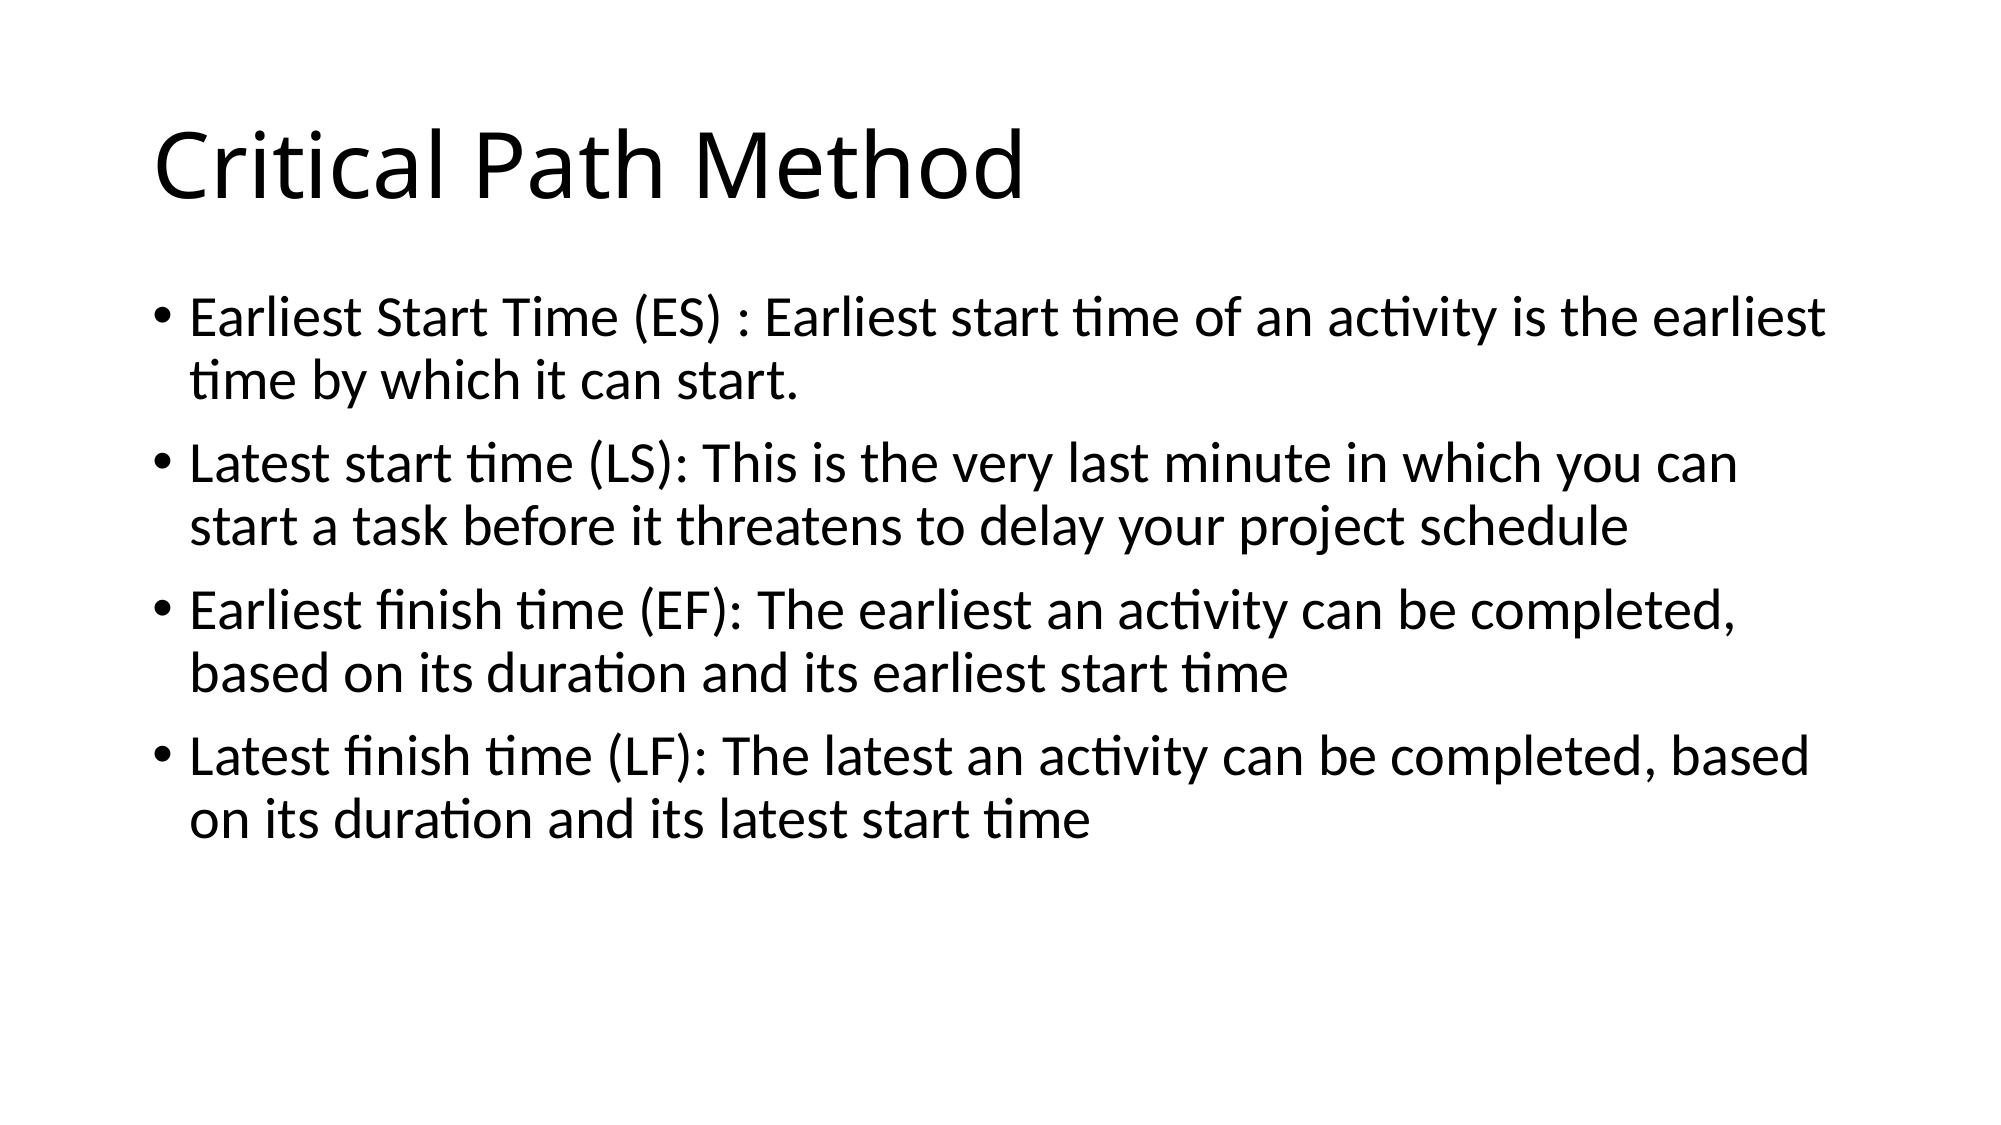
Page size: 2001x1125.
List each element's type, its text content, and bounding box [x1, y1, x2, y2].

list Earliest Start Time (ES) : Earliest start time of an activity is the earliest time by which it can start. Latest start time (LS): This is the very last minute in which you can start a task before it threatens to delay your project schedule Earliest finish time (EF): The earliest an activity can be completed, based on its duration and its earliest start time Latest finish time (LF): The latest an activity can be completed, based on its duration and its latest start time [137, 278, 1863, 1014]
title Critical Path Method [137, 59, 1863, 278]
